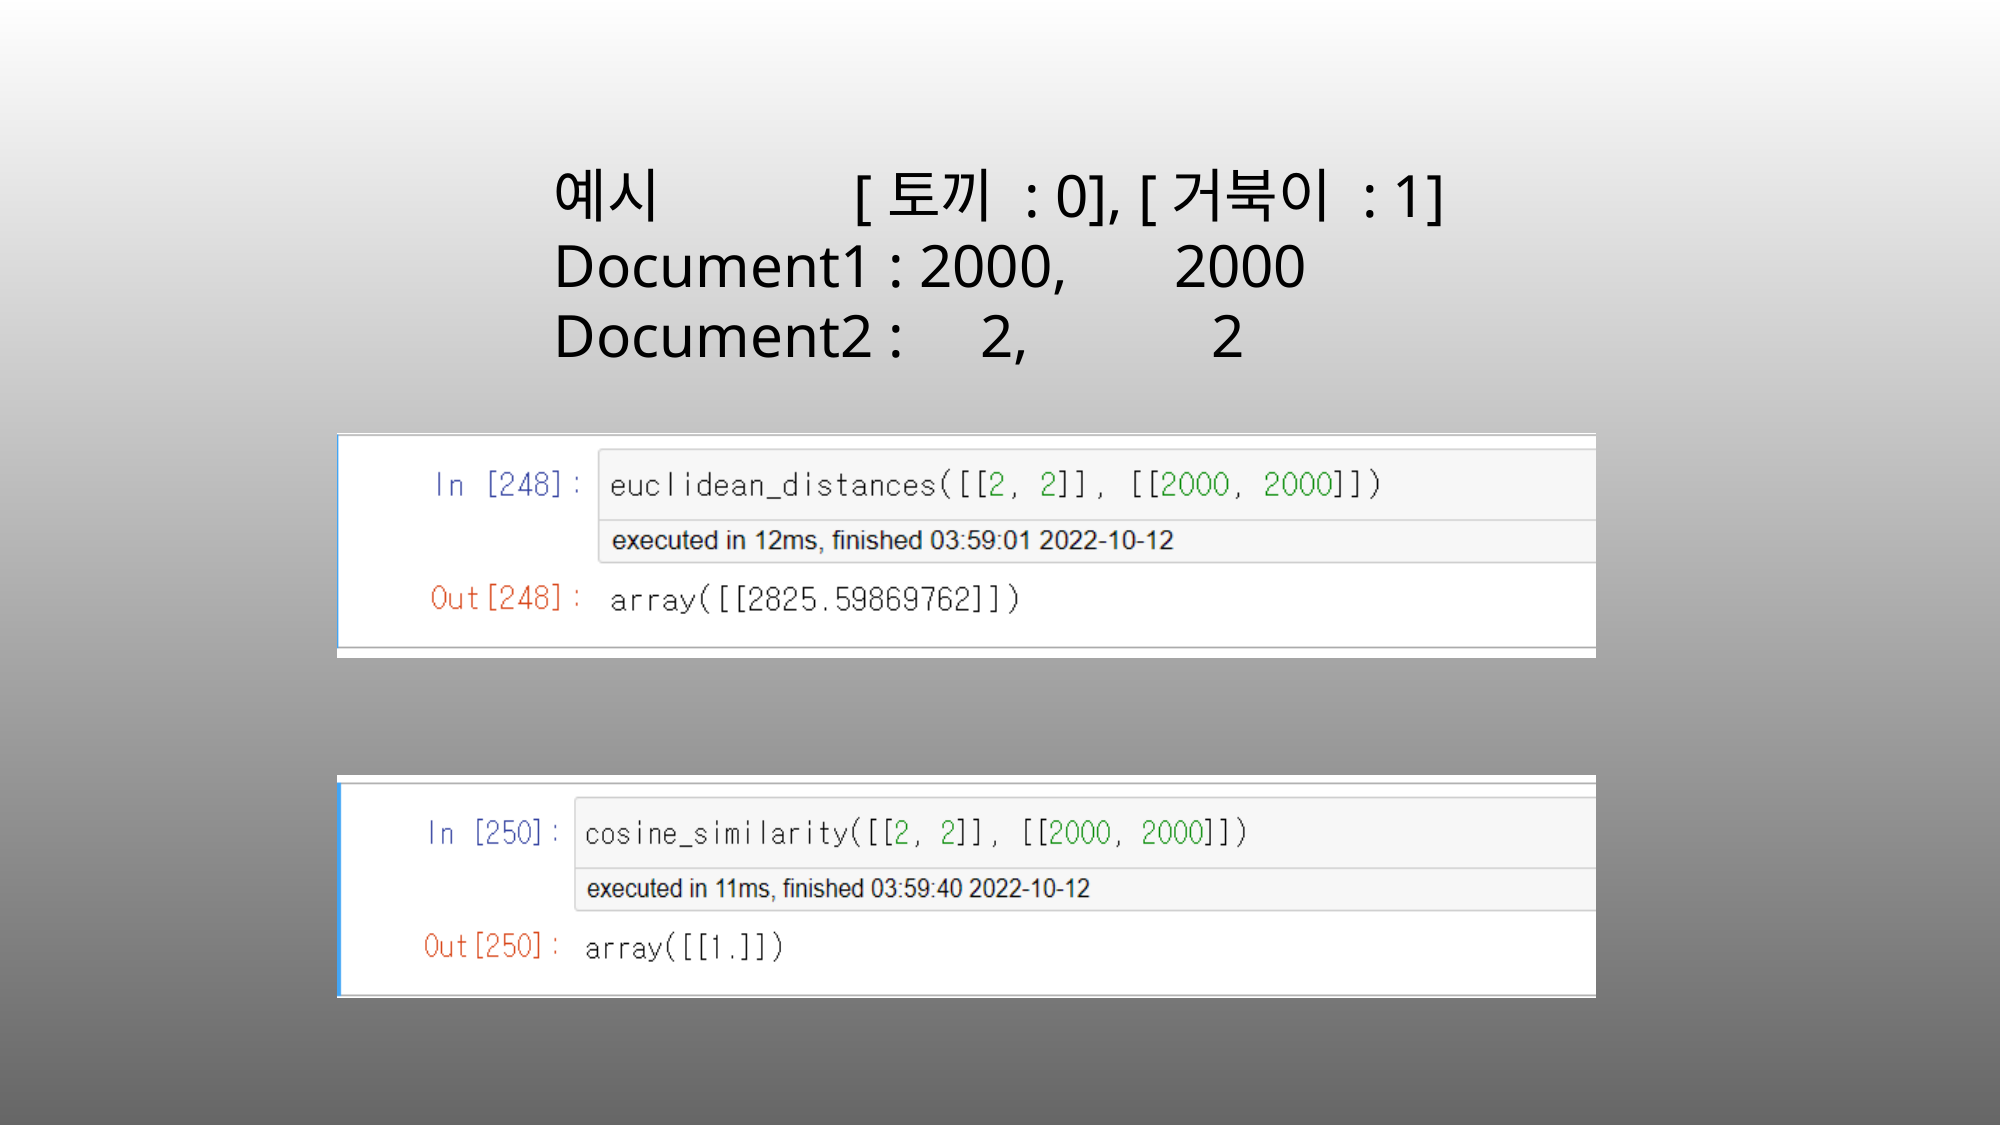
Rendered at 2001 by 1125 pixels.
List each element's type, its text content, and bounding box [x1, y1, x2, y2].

picture [337, 775, 1596, 998]
picture [337, 433, 1596, 658]
text_box 예시 [토끼 : 0], [거북이 : 1] Document1 : 2000, 2000 Document2 : 2, 2 [539, 152, 1461, 377]
